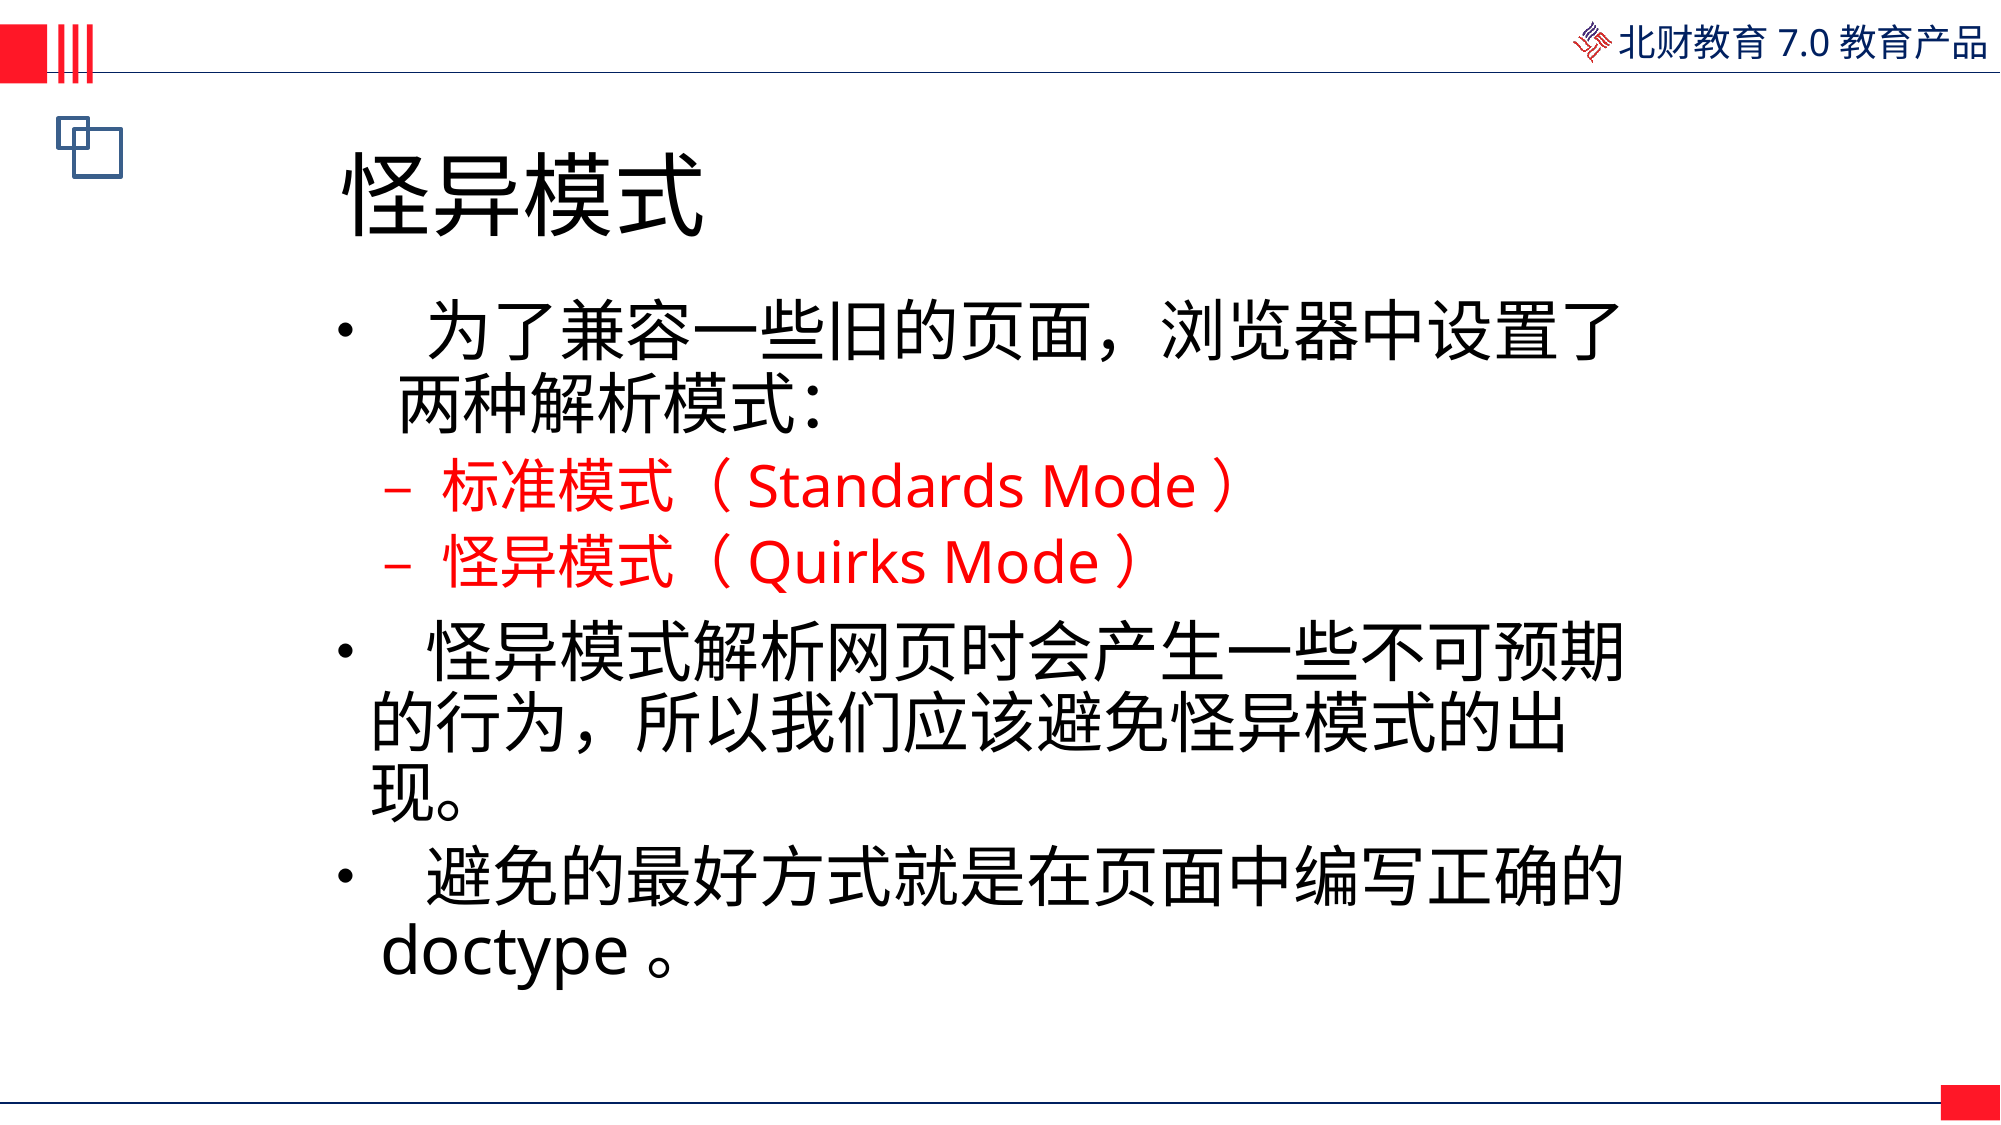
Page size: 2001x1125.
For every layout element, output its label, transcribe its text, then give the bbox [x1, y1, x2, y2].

text_box • 避免的最好方式就是在页面中编写正确的 [312, 827, 1628, 922]
text_box 怪异模式 [339, 158, 707, 256]
picture [1554, 13, 1623, 73]
text_box 两种解析模式： [396, 354, 864, 443]
text_box – 标准模式（Standards Mode） – 怪异模式（Quirks Mode） [382, 443, 1270, 602]
text_box • 为了兼容一些旧的页面，浏览器中设置了 [312, 281, 1628, 377]
text_box • 怪异模式解析网页时会产生一些不可预期 的行为，所以我们应该避免怪异模式的出 现。 [312, 602, 1628, 827]
text_box doctype。 [379, 900, 713, 995]
